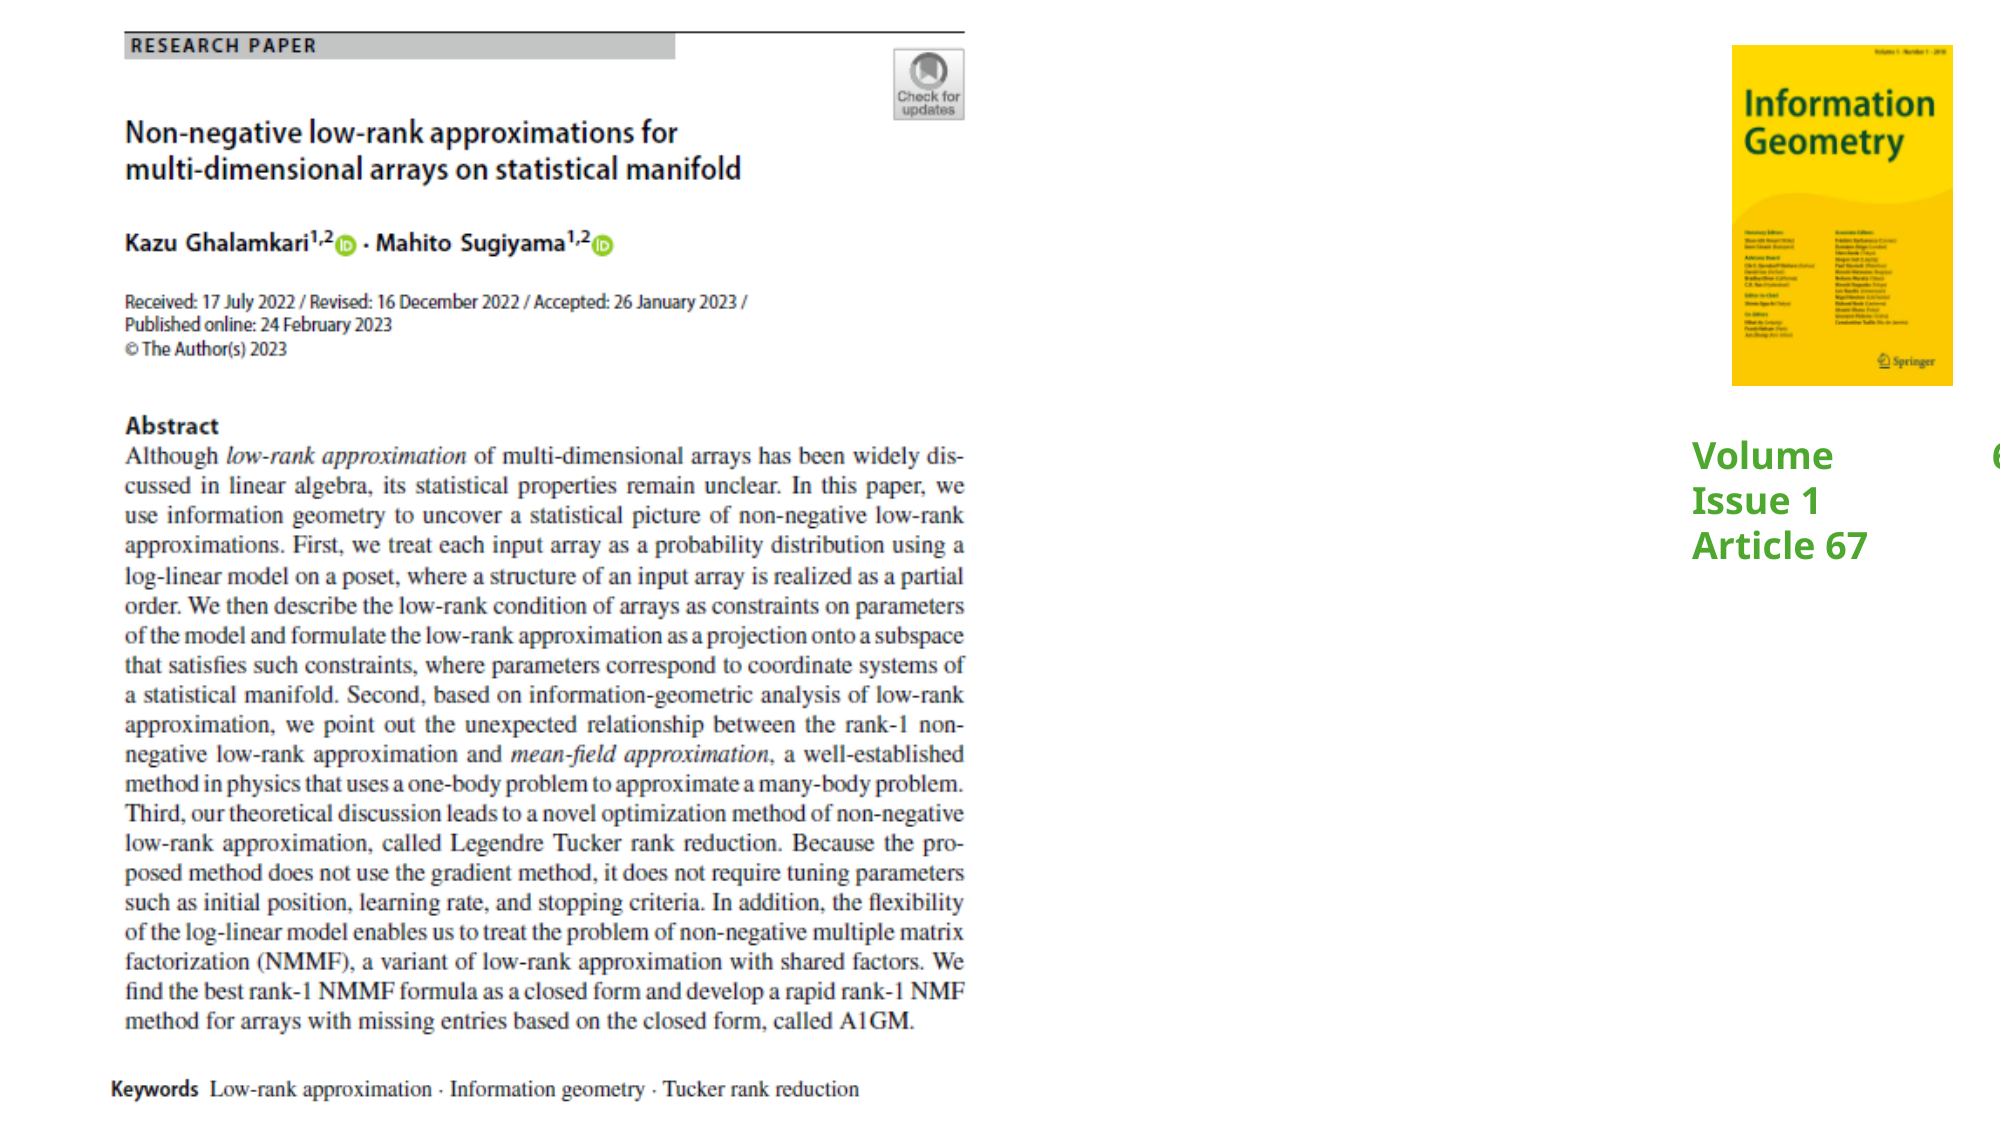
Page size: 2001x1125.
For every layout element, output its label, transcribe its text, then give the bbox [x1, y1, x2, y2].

picture [1731, 44, 1954, 387]
text_box Volume 6 Issue 1 Article 67 [1677, 424, 2000, 574]
picture [109, 1072, 872, 1123]
picture [109, 22, 1001, 1052]
